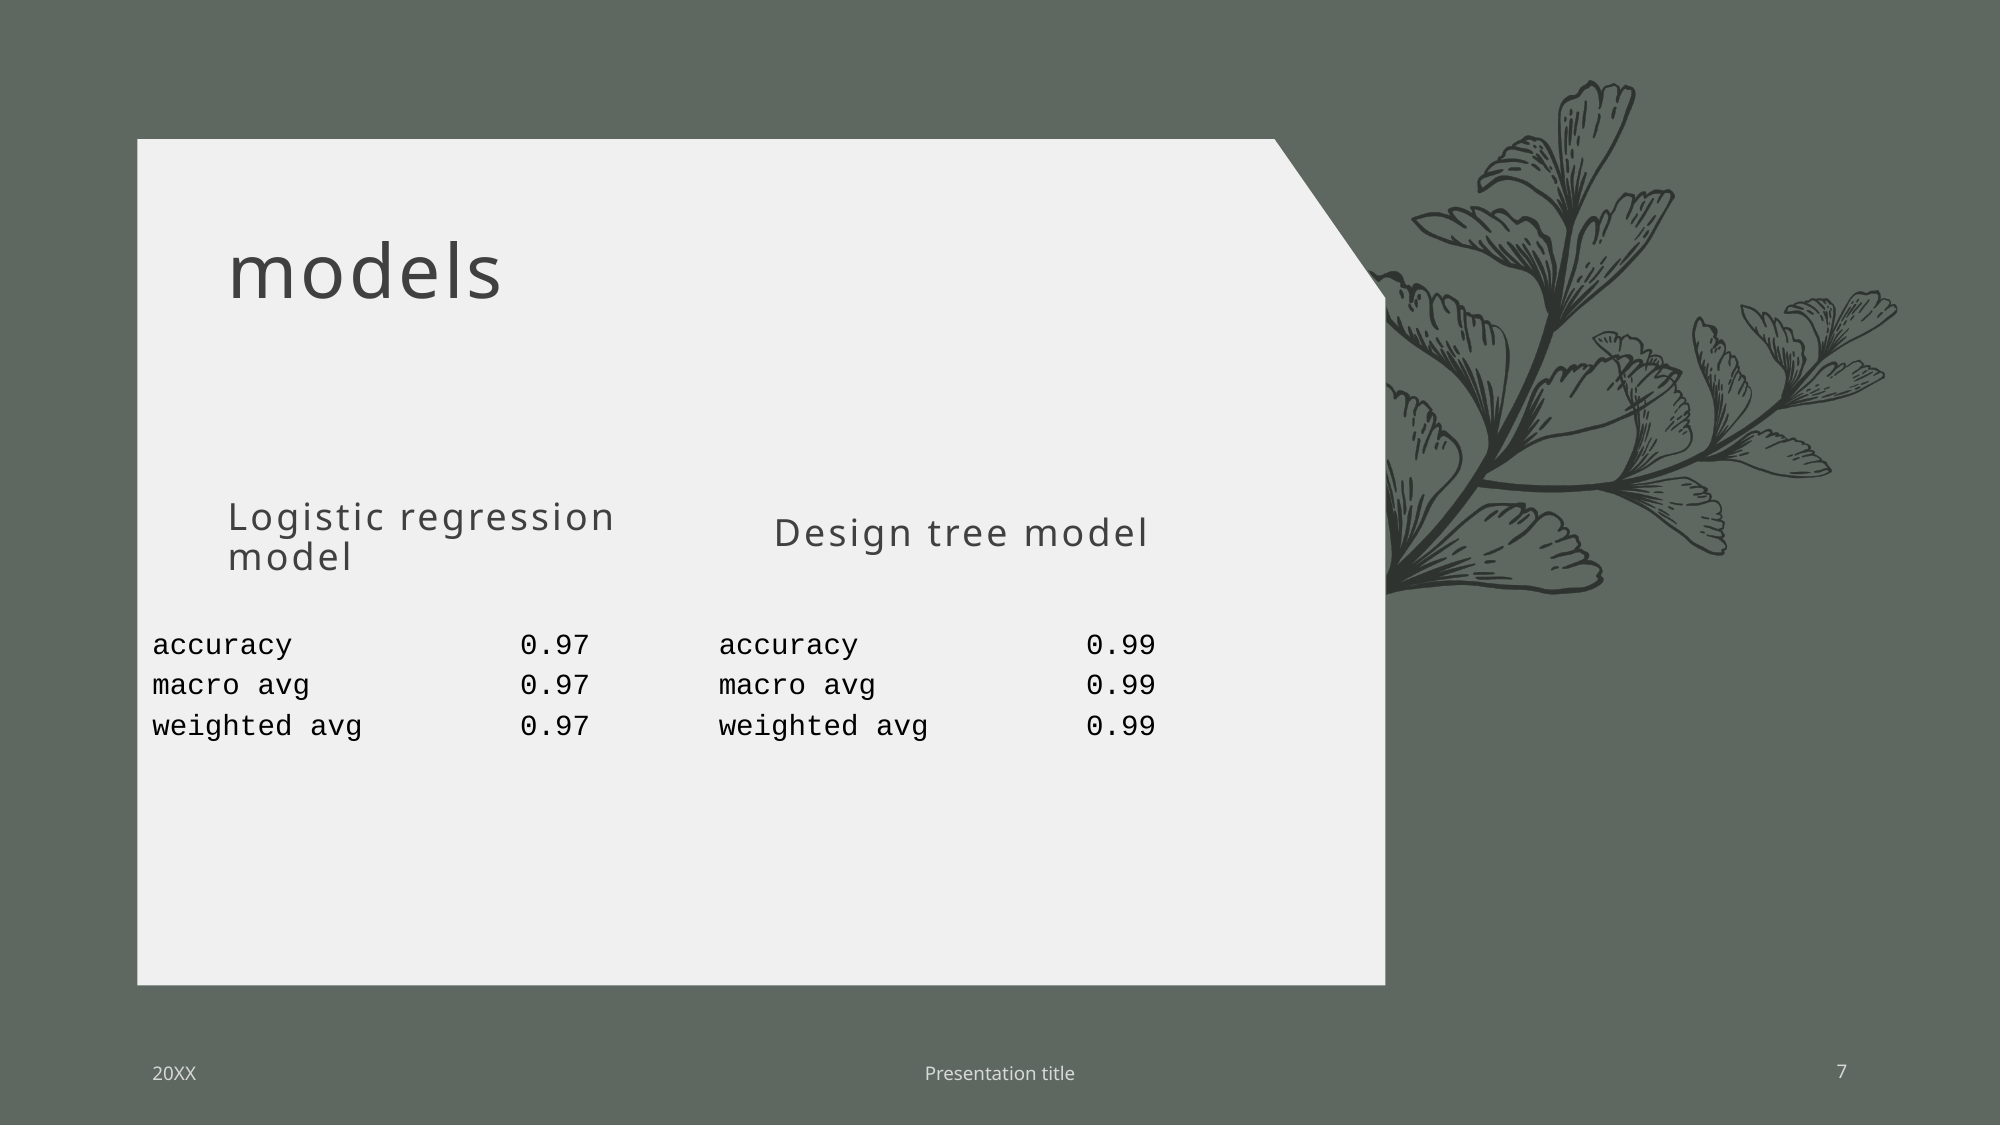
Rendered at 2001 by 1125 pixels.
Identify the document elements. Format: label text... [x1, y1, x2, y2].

text_box accuracy 0.99 macro avg 0.99 weighted avg 0.99 [703, 612, 1409, 952]
title models [212, 225, 1192, 383]
list Logistic regression model [212, 353, 690, 587]
list Design tree model [758, 378, 1192, 563]
footer Presentation title [662, 1042, 1338, 1103]
slide_number 7 [1412, 1042, 1863, 1103]
list accuracy 0.97 macro avg 0.97 weighted avg 0.97 [137, 612, 703, 927]
picture [1192, 80, 1898, 701]
slide_number 20XX [137, 1042, 588, 1103]
